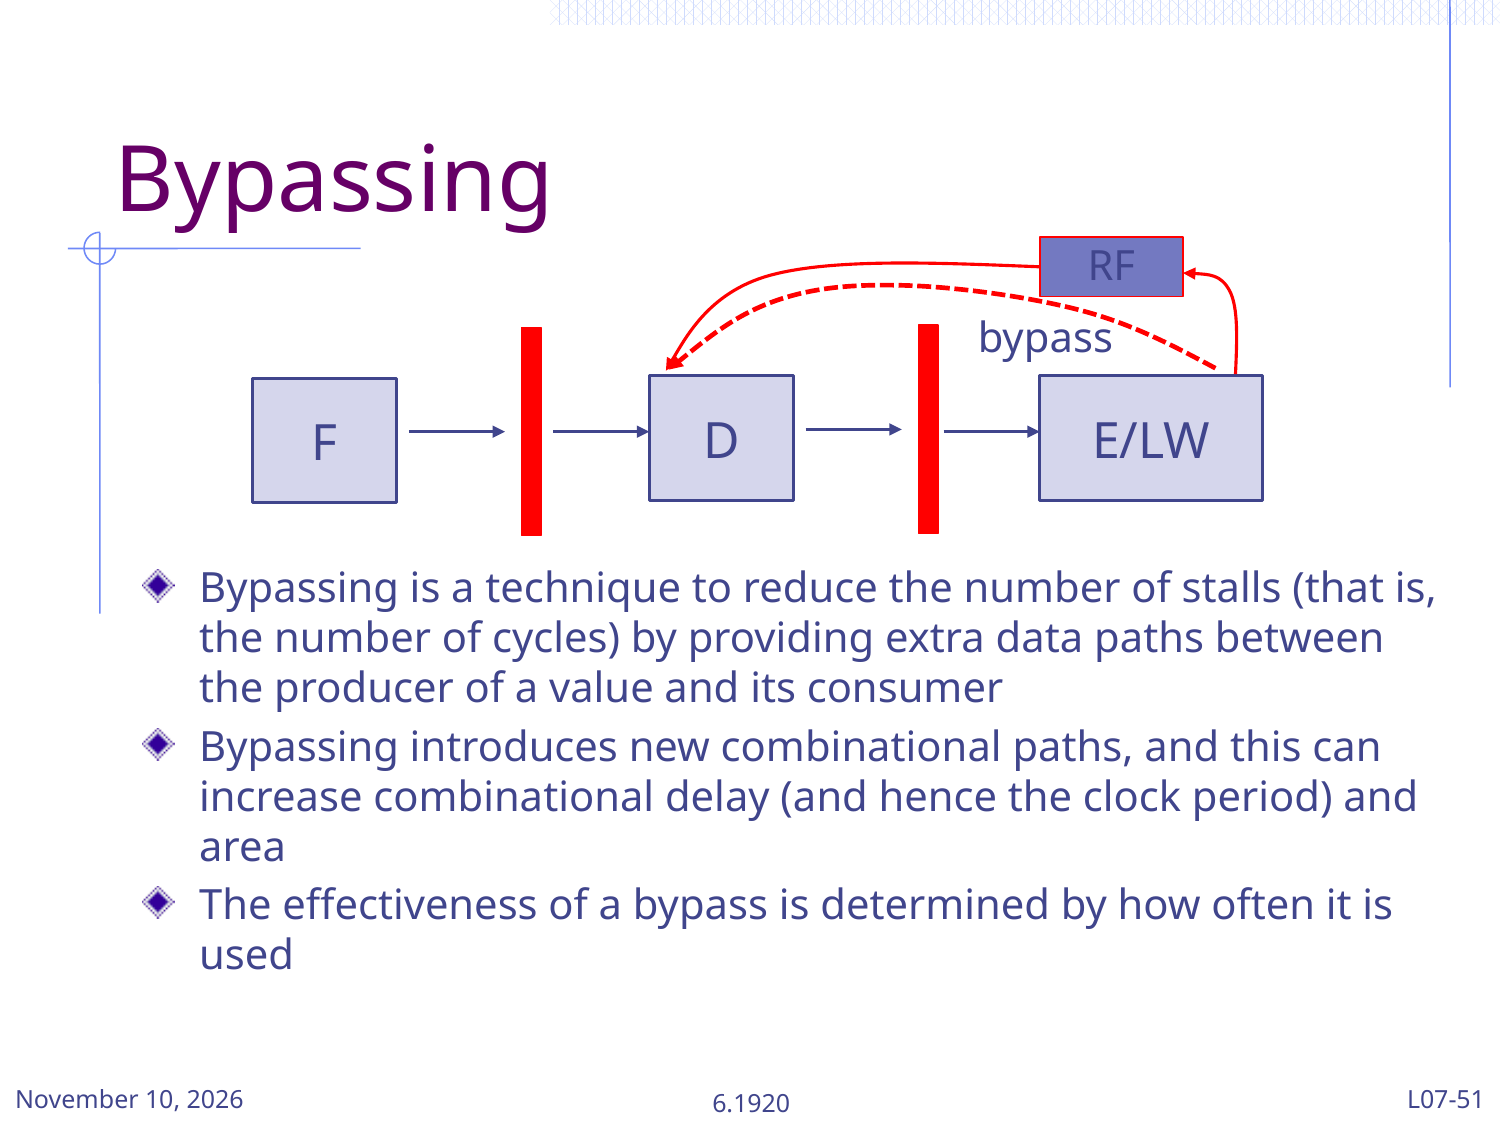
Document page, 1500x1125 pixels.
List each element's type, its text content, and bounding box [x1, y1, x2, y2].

picture [142, 728, 175, 761]
footer 6.1920 [503, 1049, 1000, 1125]
title Bypassing [99, 49, 1376, 238]
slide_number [0, 1049, 313, 1125]
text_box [665, 236, 1237, 375]
list Bypassing is a technique to reduce the number of stalls (that is, the number of cycles) by providing extra data paths between the producer of a value and its consumer Bypassing introduces new combinational paths, and this can increase combinational delay (and hence the clock period) and area The effectiveness of a bypass is determined by how often it is used [127, 553, 1457, 1010]
slide_number L07-51 [1187, 1049, 1500, 1125]
picture [142, 886, 175, 919]
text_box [252, 325, 1263, 536]
picture [142, 569, 175, 603]
